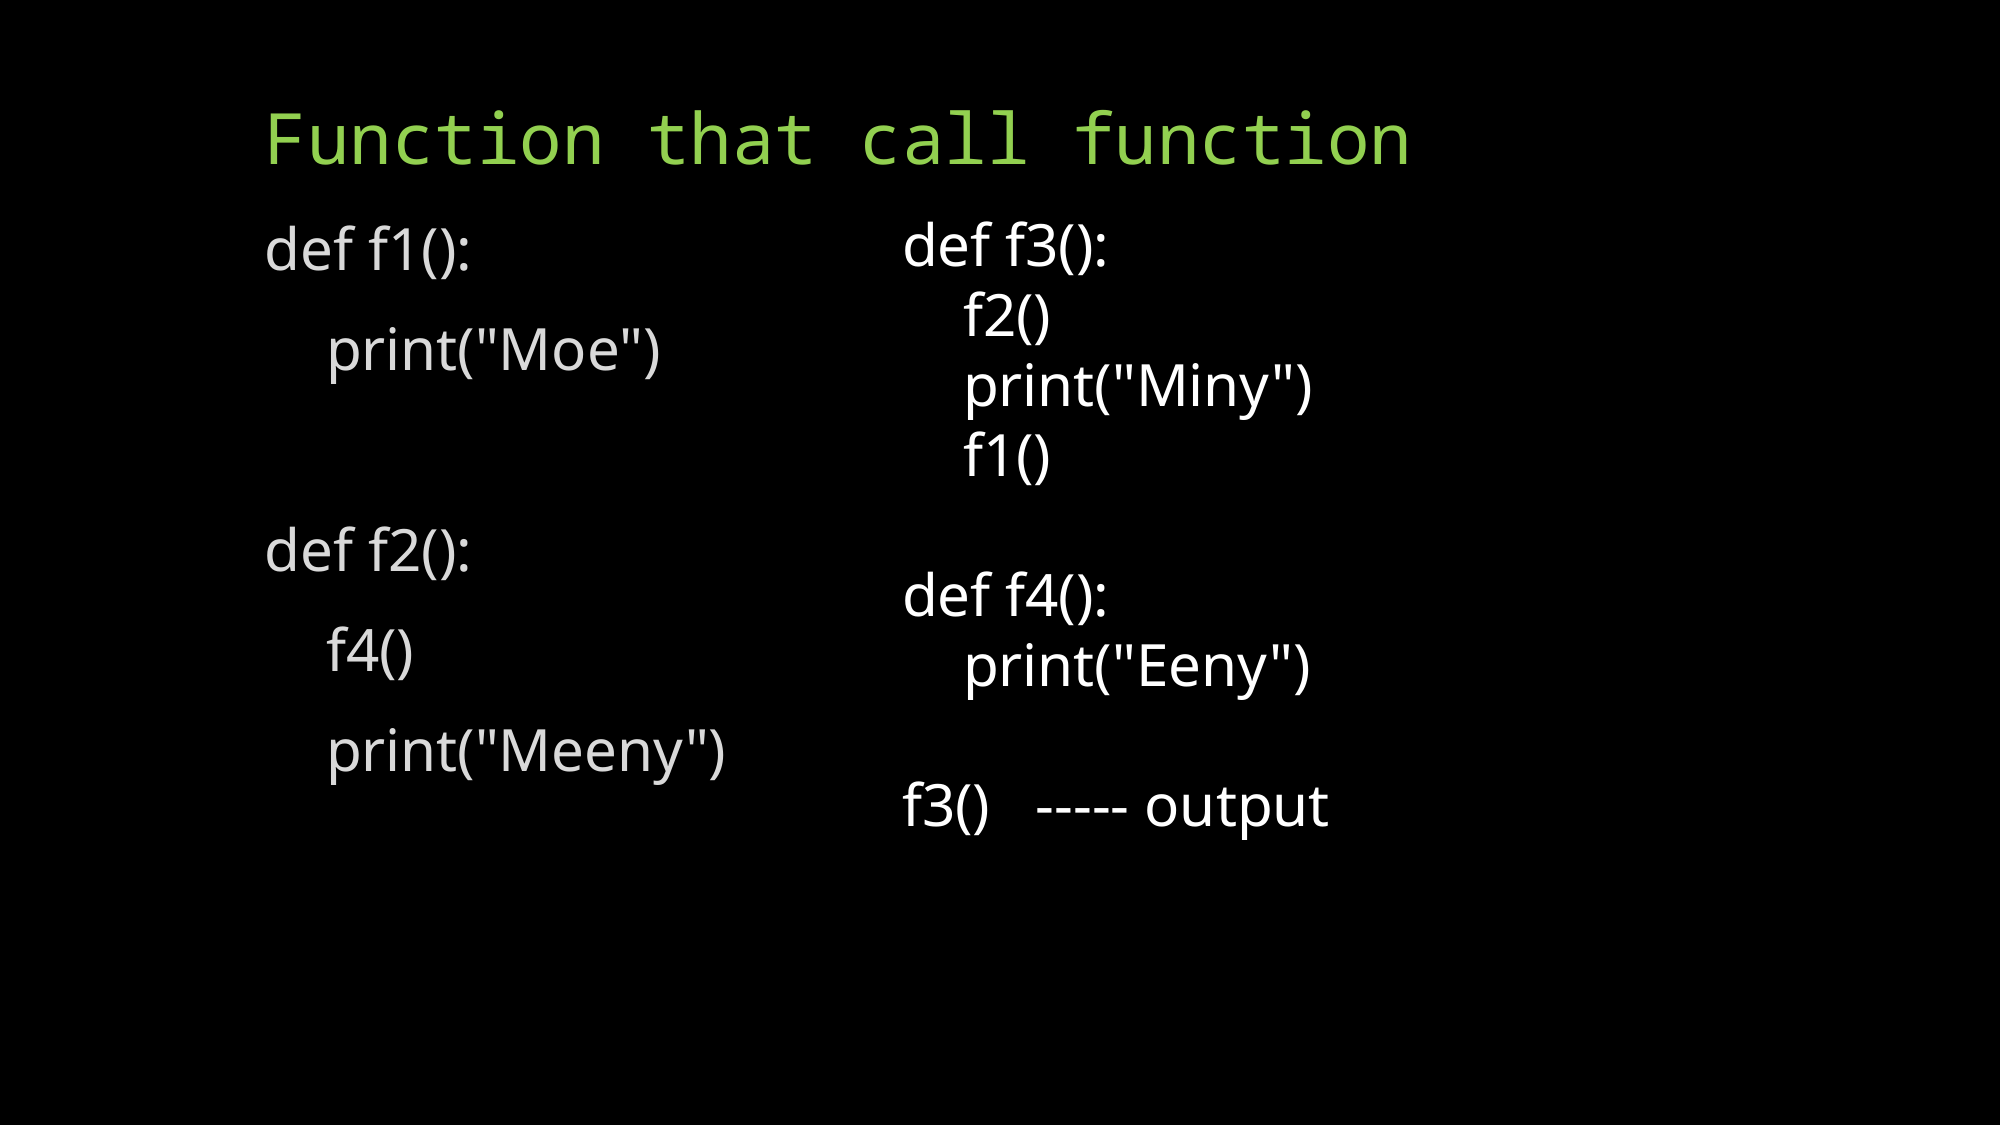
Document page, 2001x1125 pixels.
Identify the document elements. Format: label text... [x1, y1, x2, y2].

title Function that call function [249, 75, 1750, 188]
text_box def f3(): f2() print("Miny") f1() def f4(): print("Eeny") f3() ----- output [887, 131, 1800, 846]
list def f1(): print("Moe") def f2(): f4() print("Meeny") [249, 212, 800, 1000]
